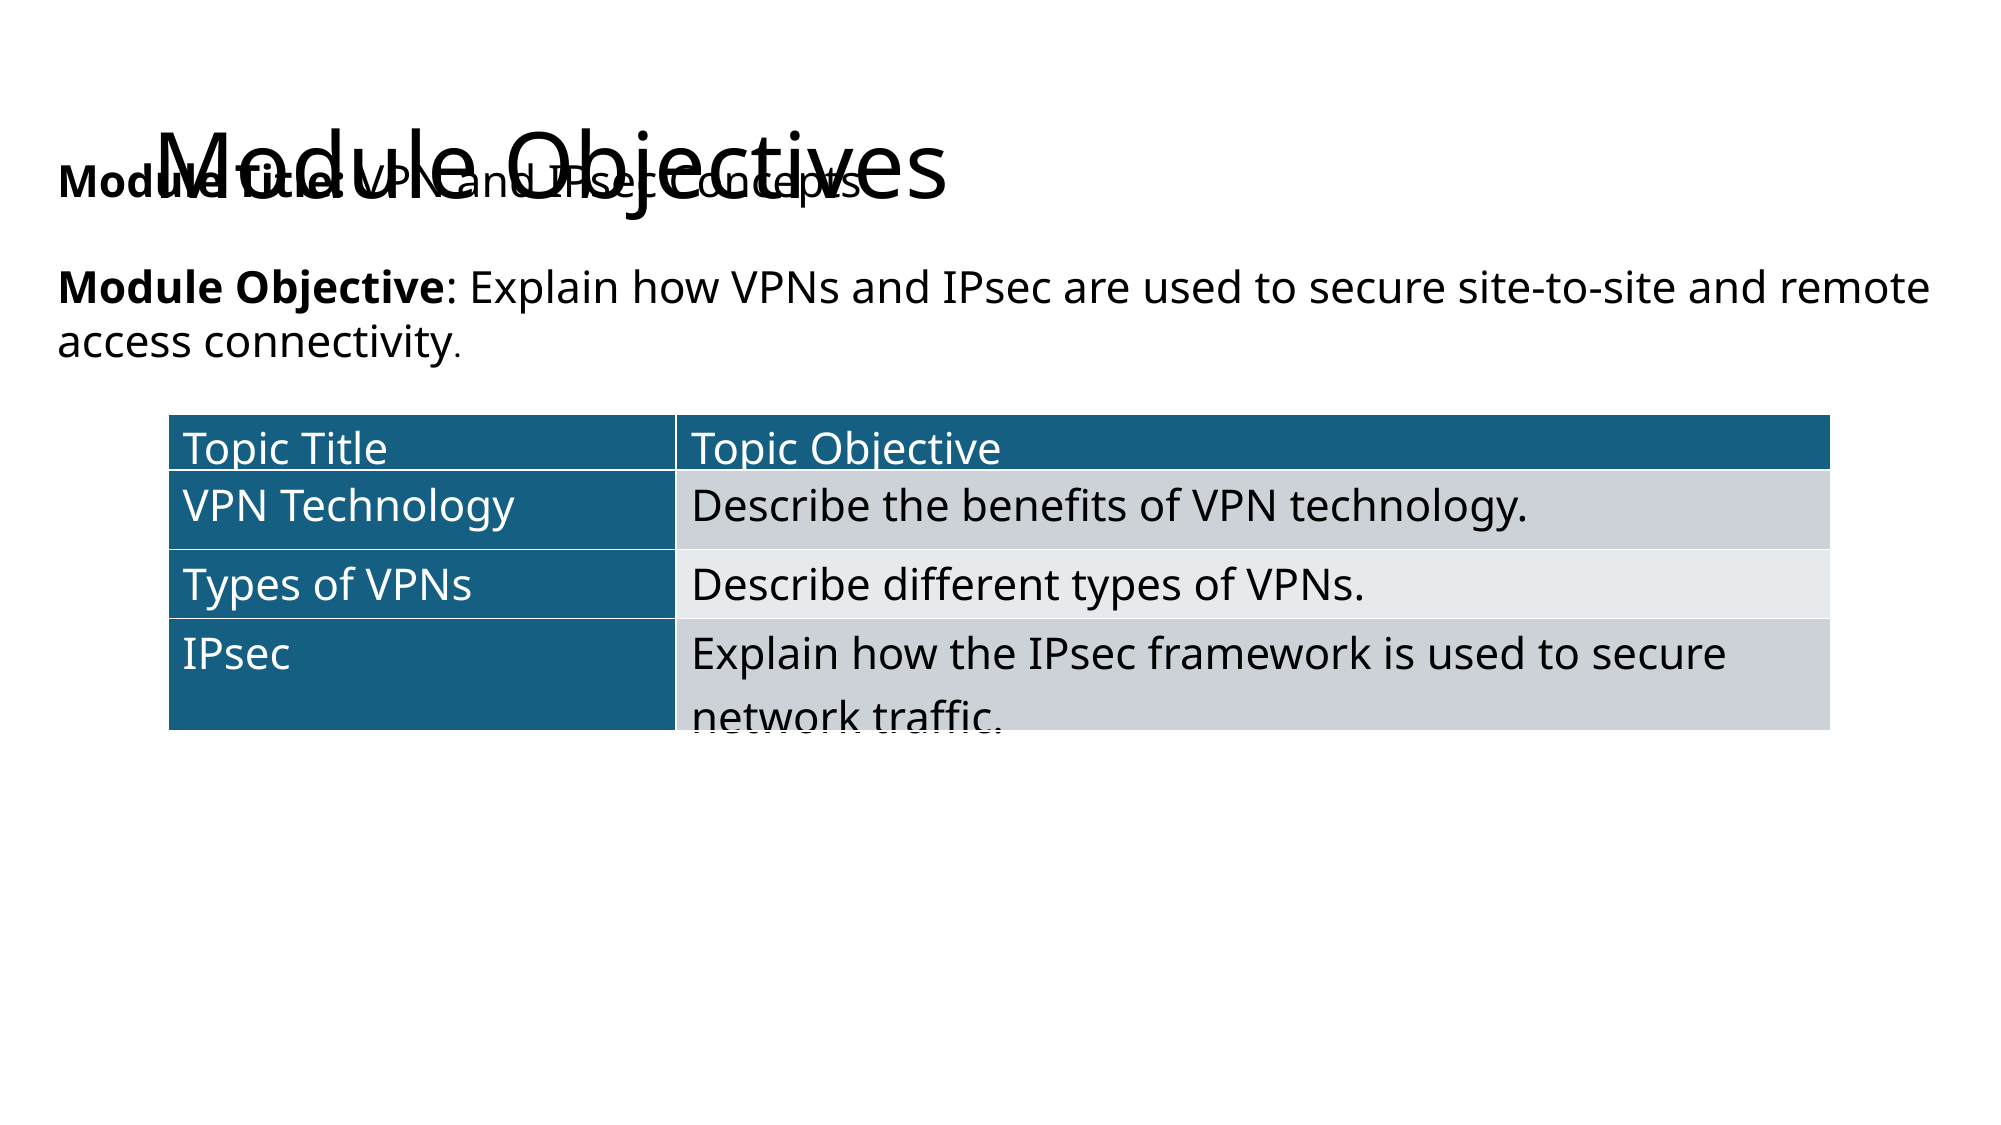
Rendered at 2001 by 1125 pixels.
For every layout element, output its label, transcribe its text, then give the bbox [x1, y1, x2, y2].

table_header Topic Title [169, 415, 675, 469]
table_cell Describe different types of VPNs. [677, 550, 1830, 618]
table_header Topic Objective [677, 415, 1830, 469]
table_cell IPsec [169, 619, 675, 730]
table_cell VPN Technology [169, 471, 675, 549]
table_cell Types of VPNs [169, 550, 675, 618]
text_box Module Title: VPN and IPsec Concepts Module Objective: Explain how VPNs and IPsec are used to secure site-to-site and remote access connectivity. [37, 142, 1963, 376]
table_cell Describe the benefits of VPN technology. [677, 471, 1830, 549]
table_cell Explain how the IPsec framework is used to secure network traffic. [677, 619, 1830, 730]
title Module Objectives [137, 59, 1863, 142]
